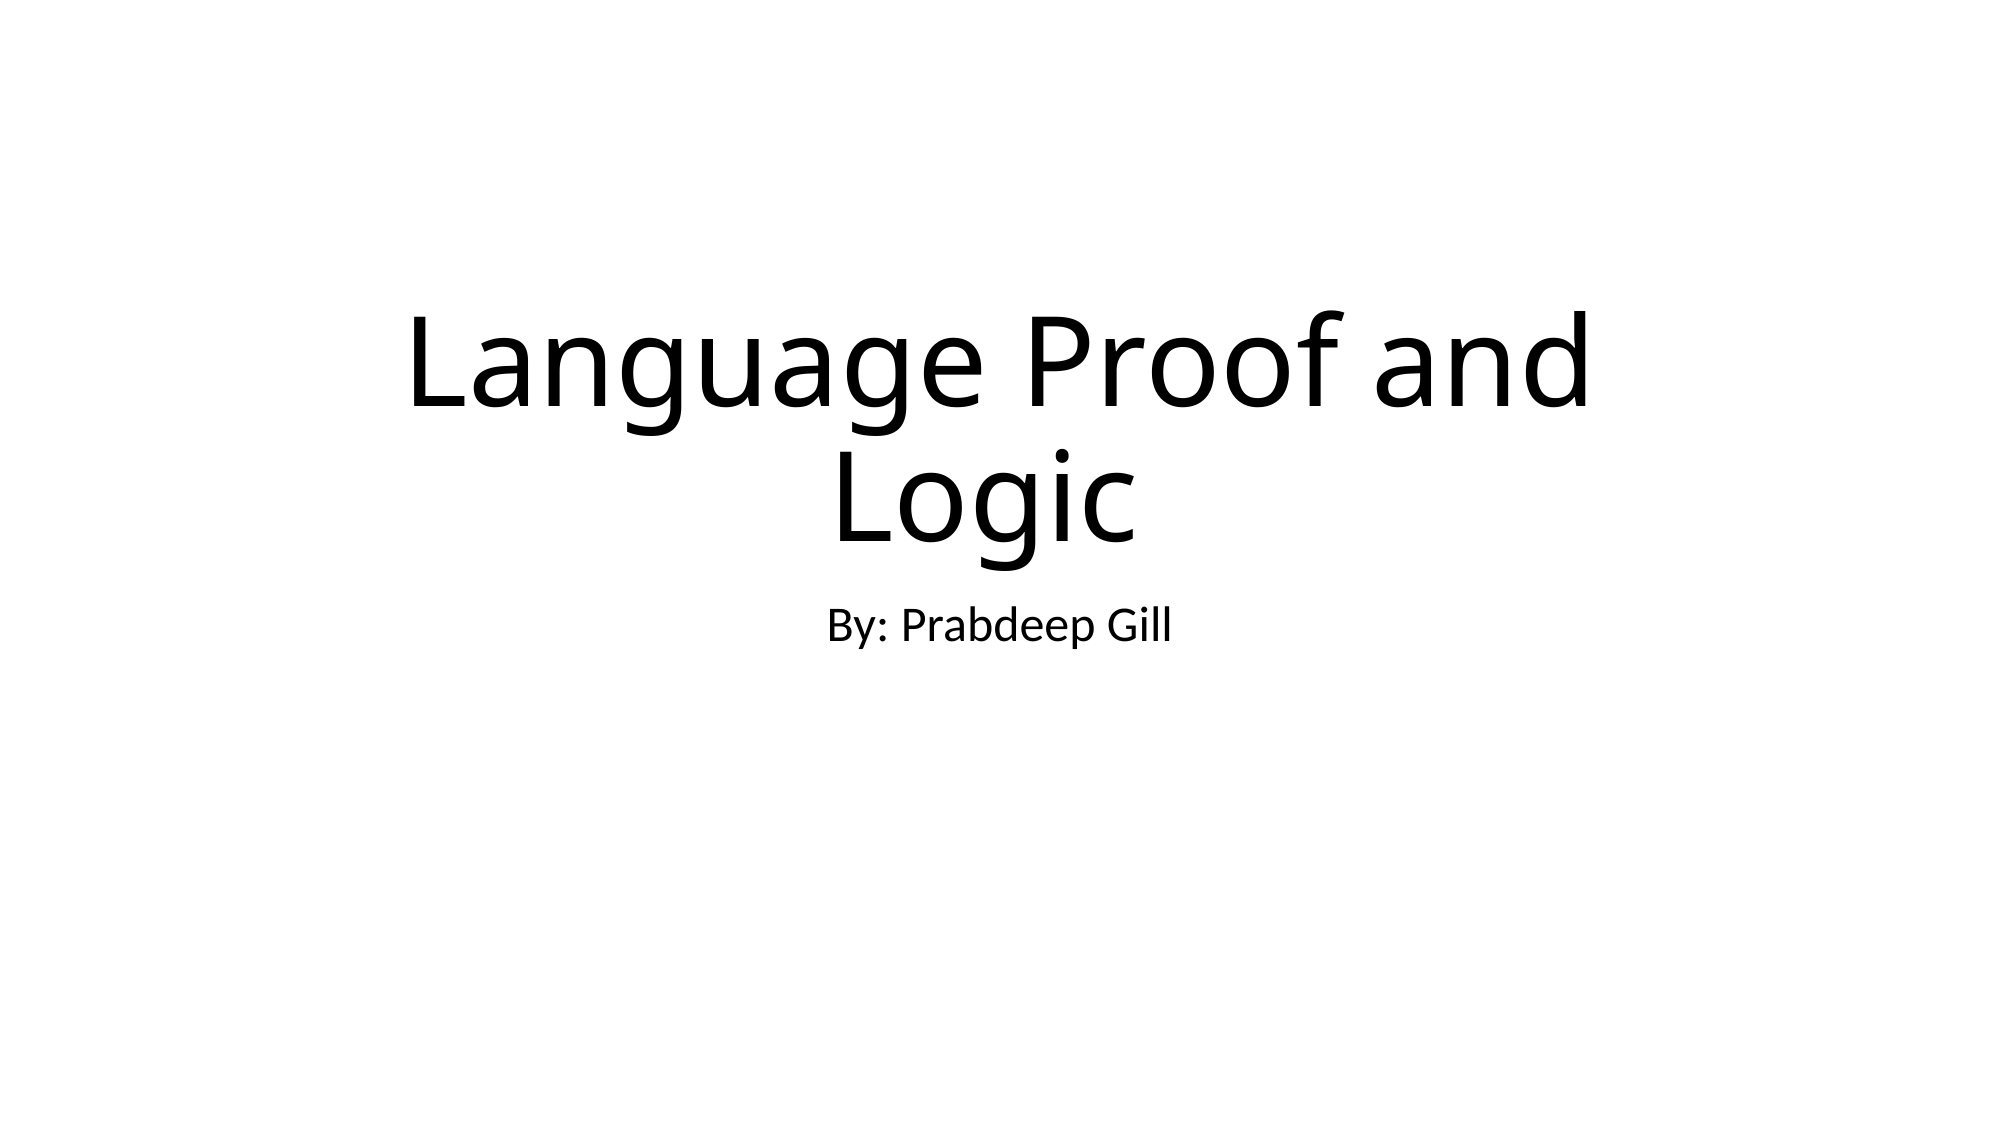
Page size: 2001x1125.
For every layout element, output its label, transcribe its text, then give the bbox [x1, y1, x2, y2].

subtitle By: Prabdeep Gill [249, 590, 1750, 863]
title Language Proof and Logic [249, 184, 1750, 576]
